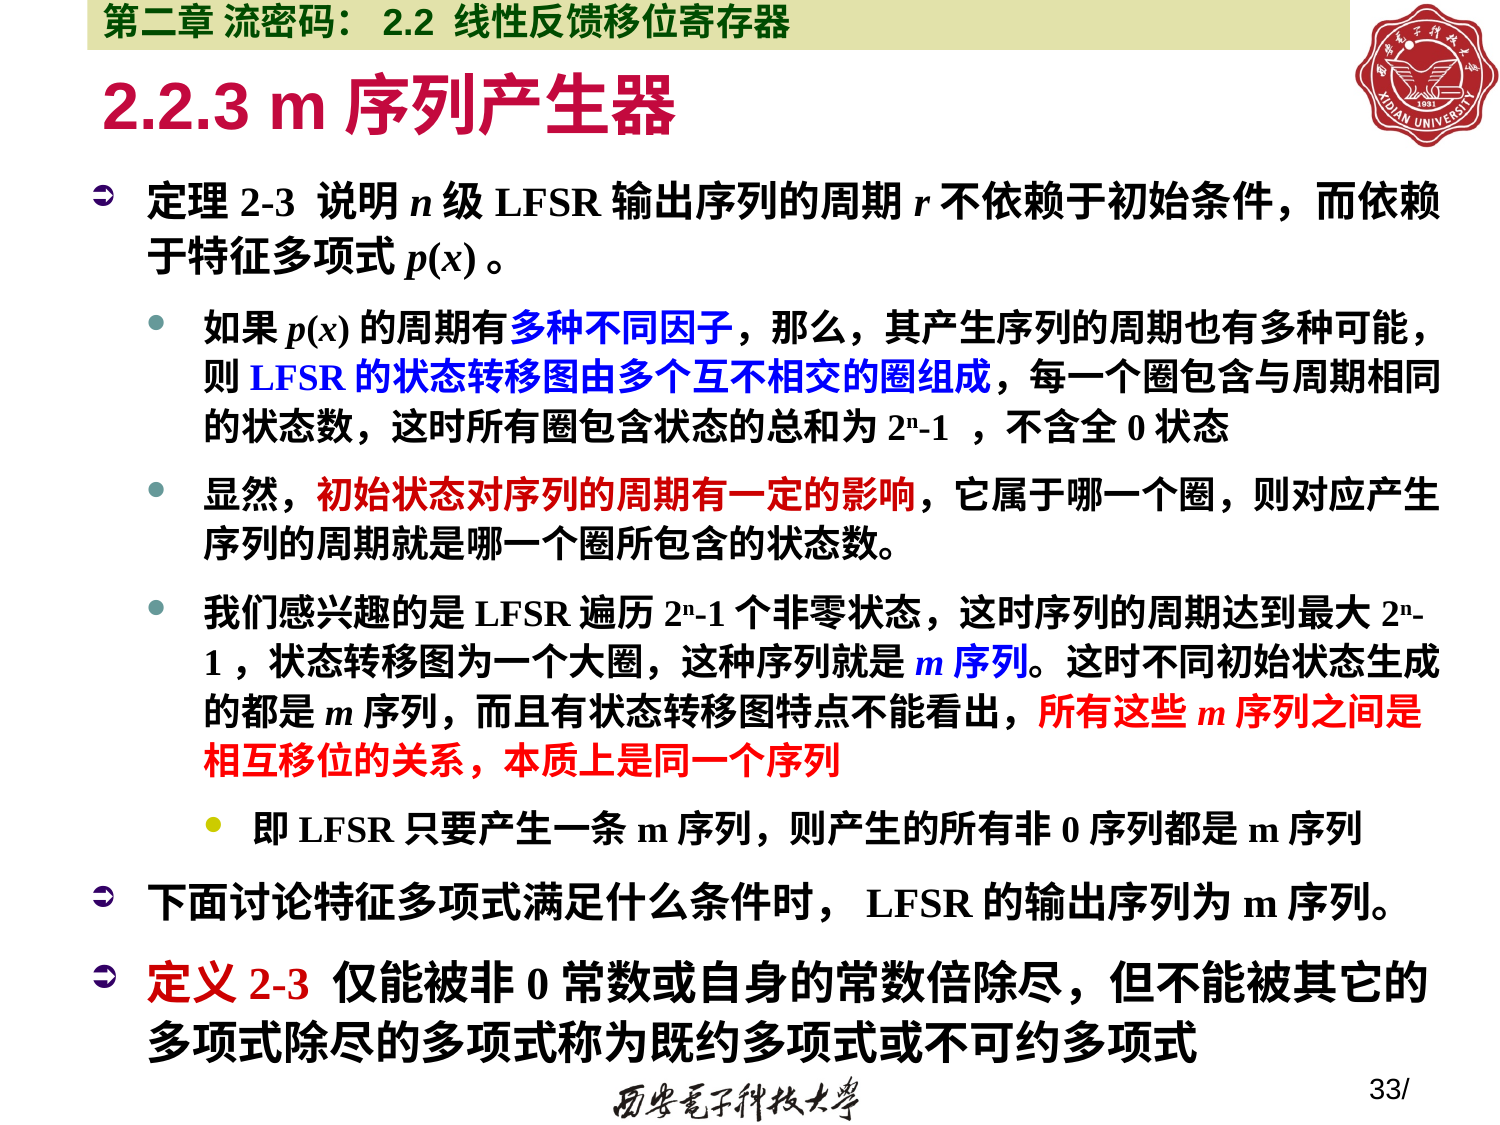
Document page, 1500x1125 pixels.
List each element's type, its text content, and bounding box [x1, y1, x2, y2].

picture [612, 1076, 863, 1125]
text_box 第二章 流密码：2.2 线性反馈移位寄存器 [87, 0, 1350, 50]
picture [1350, 0, 1500, 150]
list 定理2-3 说明n级LFSR输出序列的周期r不依赖于初始条件，而依赖于特征多项式p(x)。 如果p(x)的周期有多种不同因子，那么，其产生序列的周期也有多种可能，则LFSR的状态转移图由多个互不相交的圈组成，每一个圈包含与周期相同的状态数，这时所有圈包含状态的总和为2n-1 ，不含全0状态 显然，初始状态对序列的周期有一定的影响，它属于哪一个圈，则对应产生序列的周期就是哪一个圈所包含的状态数。 我们感兴趣的是LFSR遍历2n-1个非零状态，这时序列的周期达到最大2n-1，状态转移图为一个大圈，这种序列就是m序列。这时不同初始状态生成的都是m序列，而且有状态转移图特点不能看出，所有这些m序列之间是相互移位的关系，本质上是同一个序列 即LFSR只要产生一条m序列，则产生的所有非0序列都是m序列 下面讨论特征多项式满足什么条件时，LFSR的输出序列为m序列。 定义2-3 仅能被非0常数或自身的常数倍除尽，但不能被其它的多项式除尽的多项式称为既约多项式或不可约多项式 [74, 162, 1476, 1051]
title 2.2.3 m序列产生器 [87, 62, 1351, 151]
slide_number 33/ [1212, 1062, 1426, 1113]
